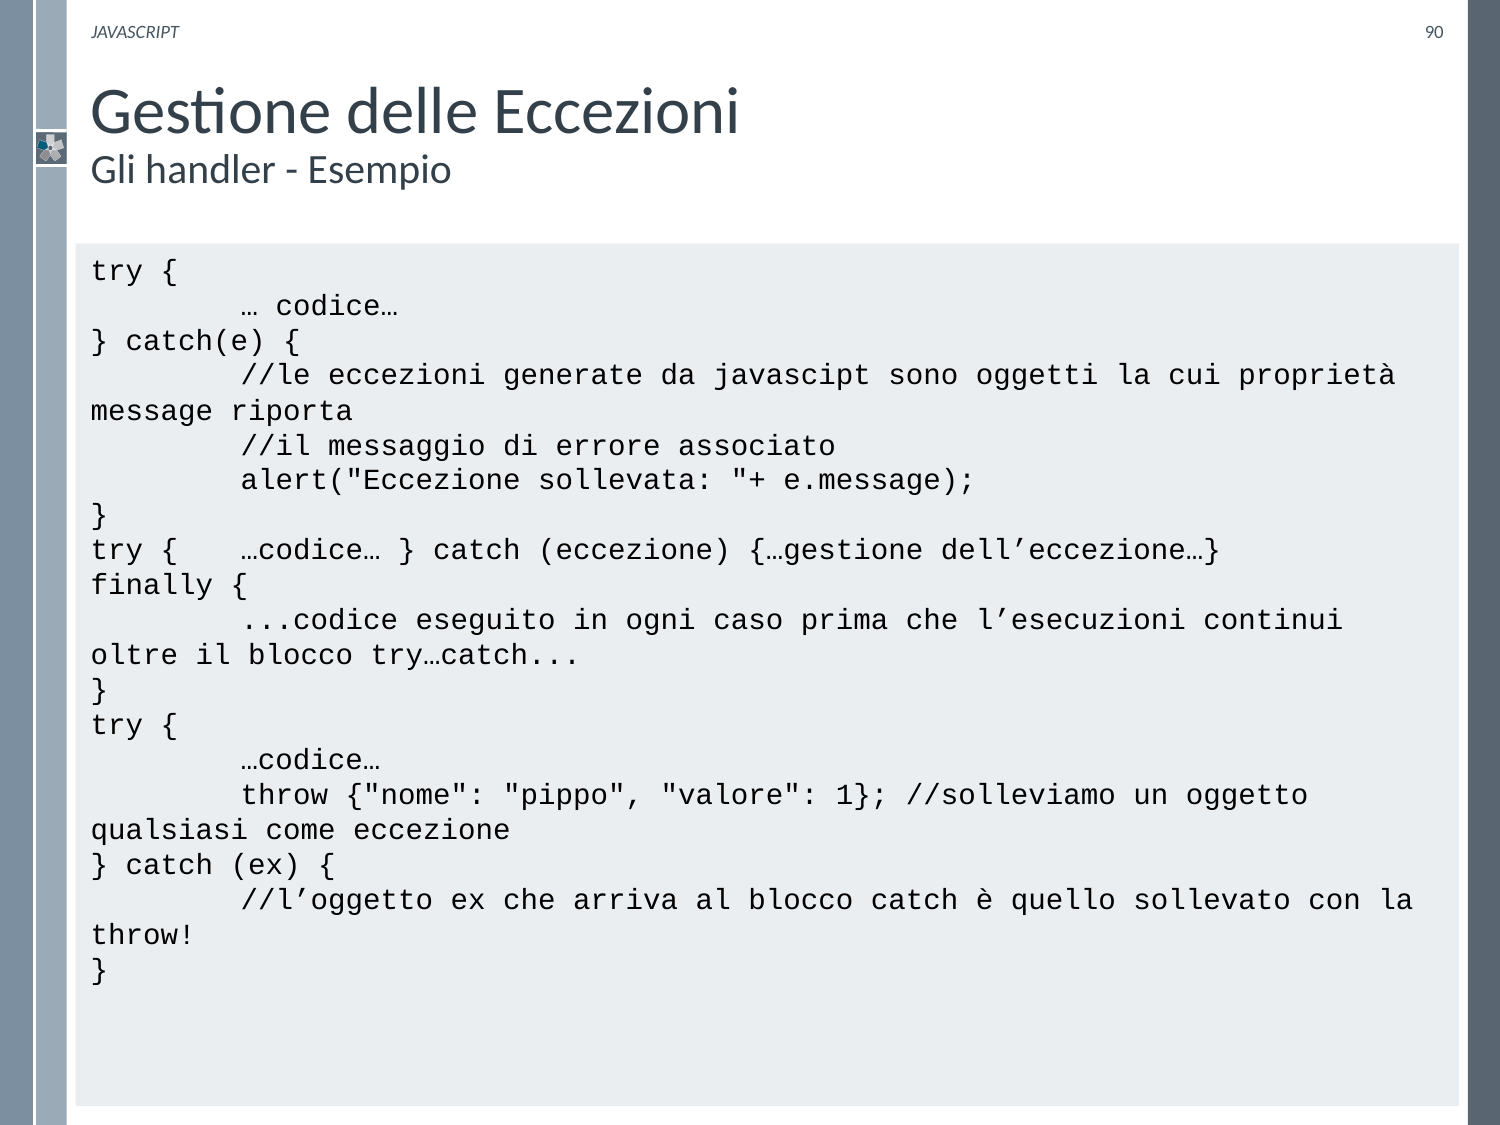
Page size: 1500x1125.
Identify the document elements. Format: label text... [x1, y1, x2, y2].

picture [37, 134, 64, 161]
slide_number 90 [1370, 8, 1459, 55]
list try { … codice… } catch(e) { //le eccezioni generate da javascipt sono oggetti la cui proprietà message riporta //il messaggio di errore associato alert("Eccezione sollevata: "+ e.message); } try { …codice… } catch (eccezione) {…gestione dell’eccezione…} finally { ...codice eseguito in ogni caso prima che l’esecuzioni continui oltre il blocco try…catch... } try { …codice… throw {"nome": "pippo", "valore": 1}; //solleviamo un oggetto qualsiasi come eccezione } catch (ex) { //l’oggetto ex che arriva al blocco catch è quello sollevato con la throw! } [75, 243, 1459, 1106]
title Gestione delle Eccezioni Gli handler - Esempio [75, 68, 1459, 233]
footer Javascript [76, 8, 566, 55]
